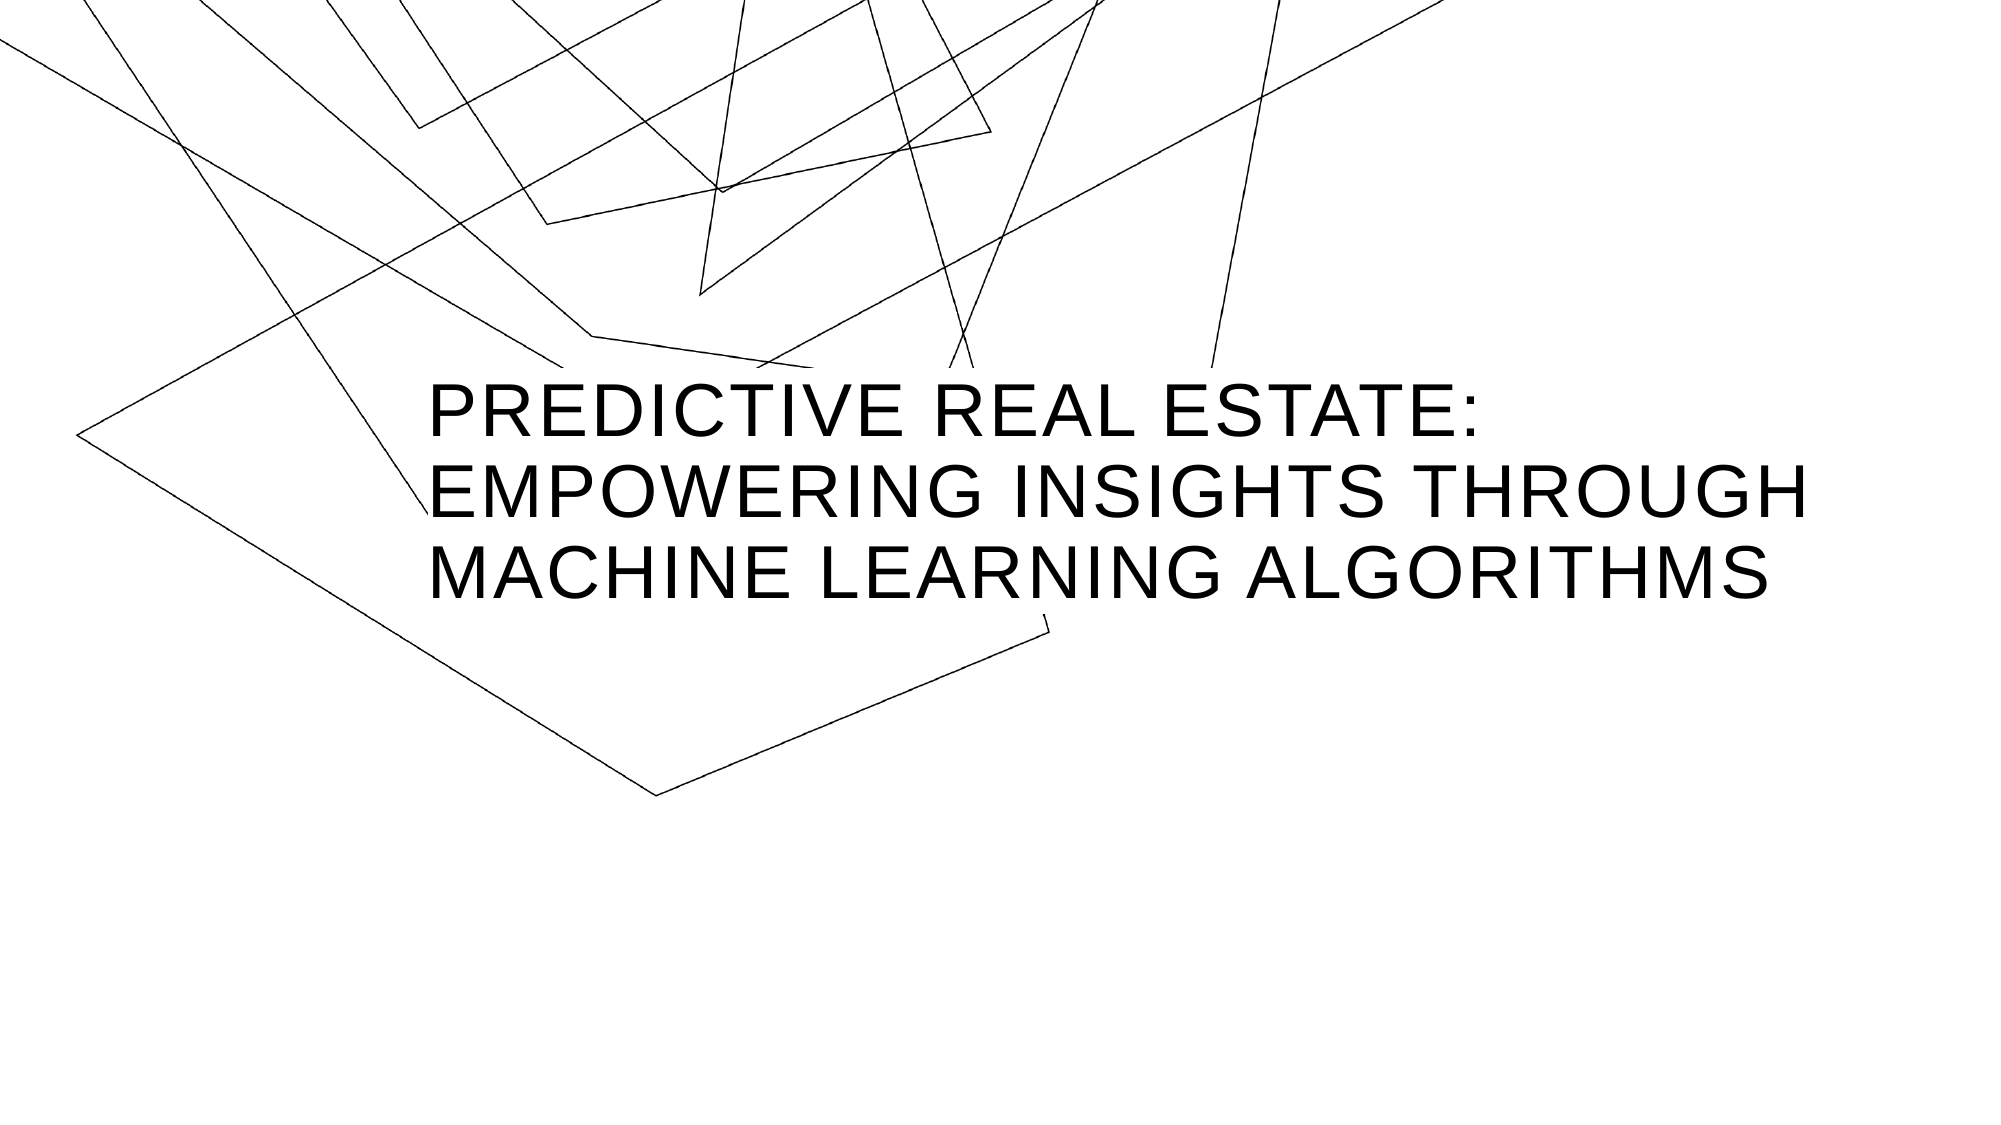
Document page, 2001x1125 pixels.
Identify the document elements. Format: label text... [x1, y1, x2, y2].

picture [0, 0, 1557, 830]
title Predictive Real Estate: Empowering Insights Through Machine Learning Algorithms [412, 230, 1931, 756]
